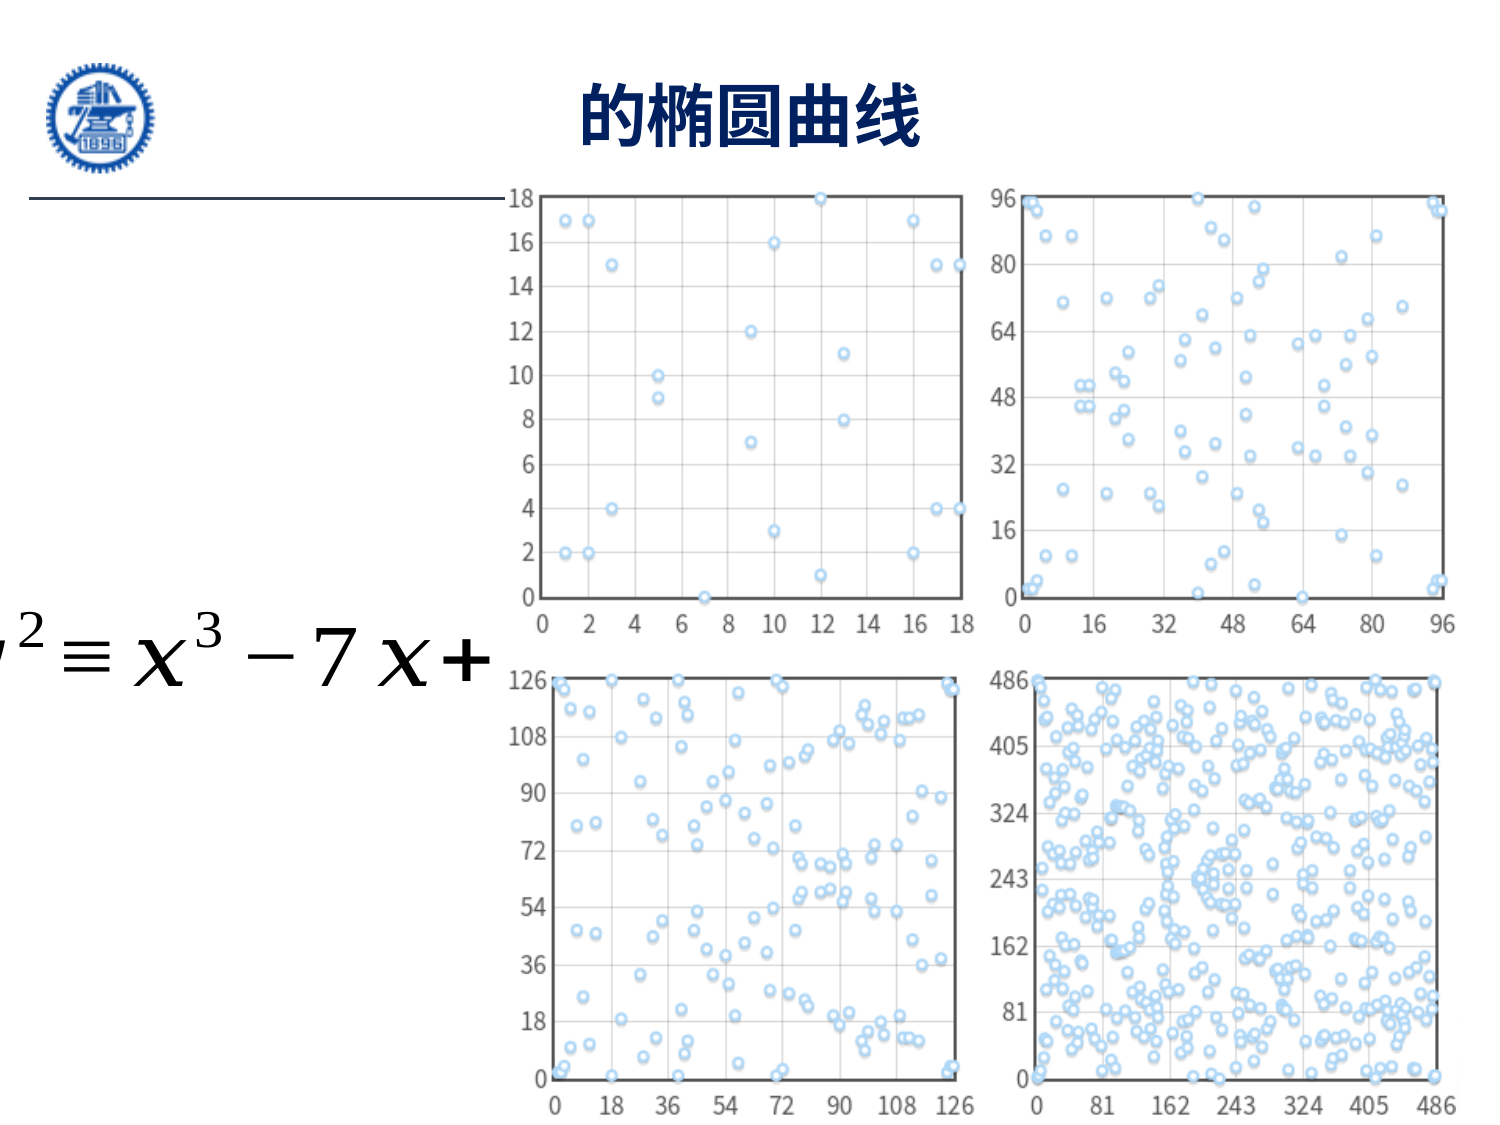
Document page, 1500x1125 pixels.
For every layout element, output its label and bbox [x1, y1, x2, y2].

picture [505, 178, 1459, 1125]
picture [46, 63, 160, 176]
